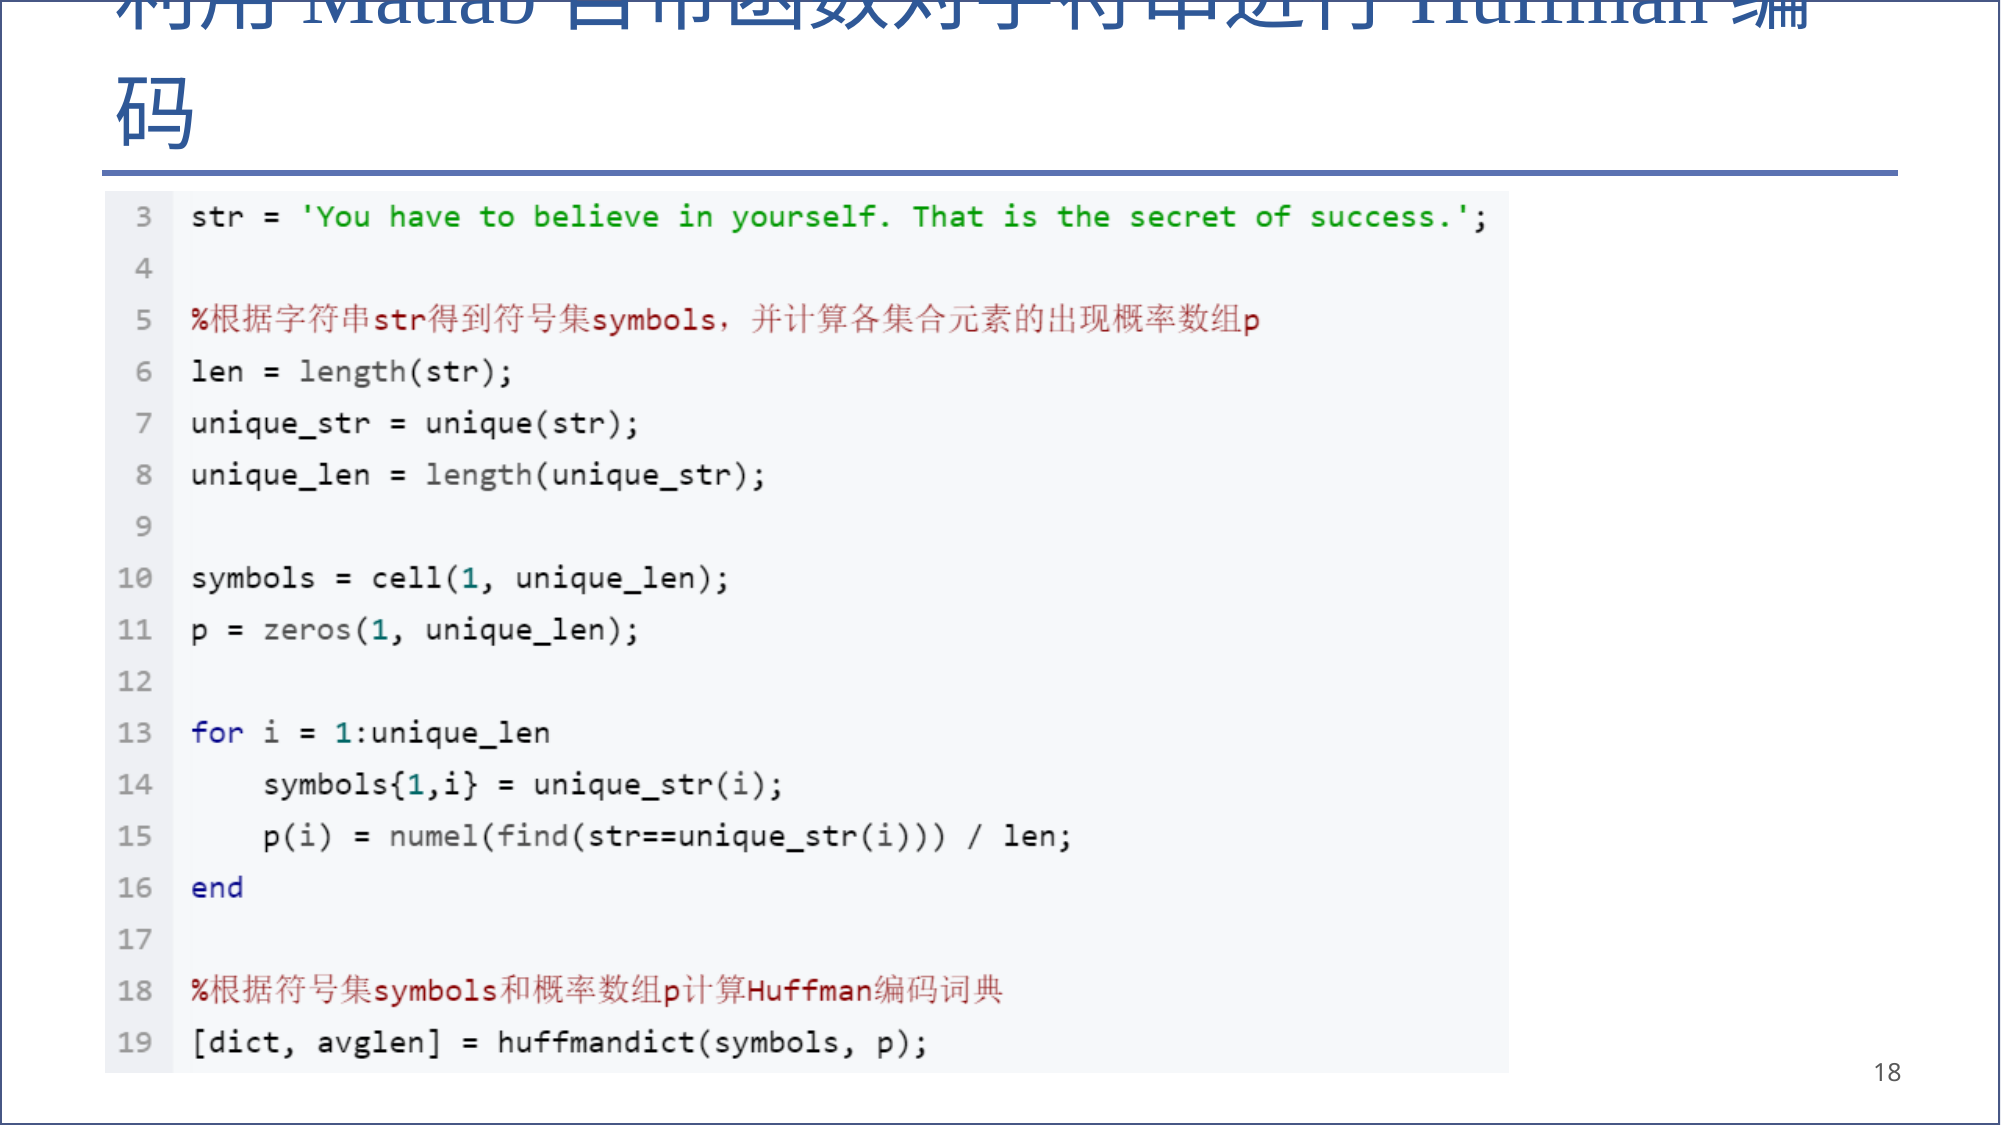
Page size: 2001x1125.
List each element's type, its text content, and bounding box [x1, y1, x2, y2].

slide_number 18 [1868, 1042, 1992, 1103]
title 利用Matlab自带函数对字符串进行Huffman编码 [99, 0, 1900, 169]
picture [105, 191, 1509, 1073]
